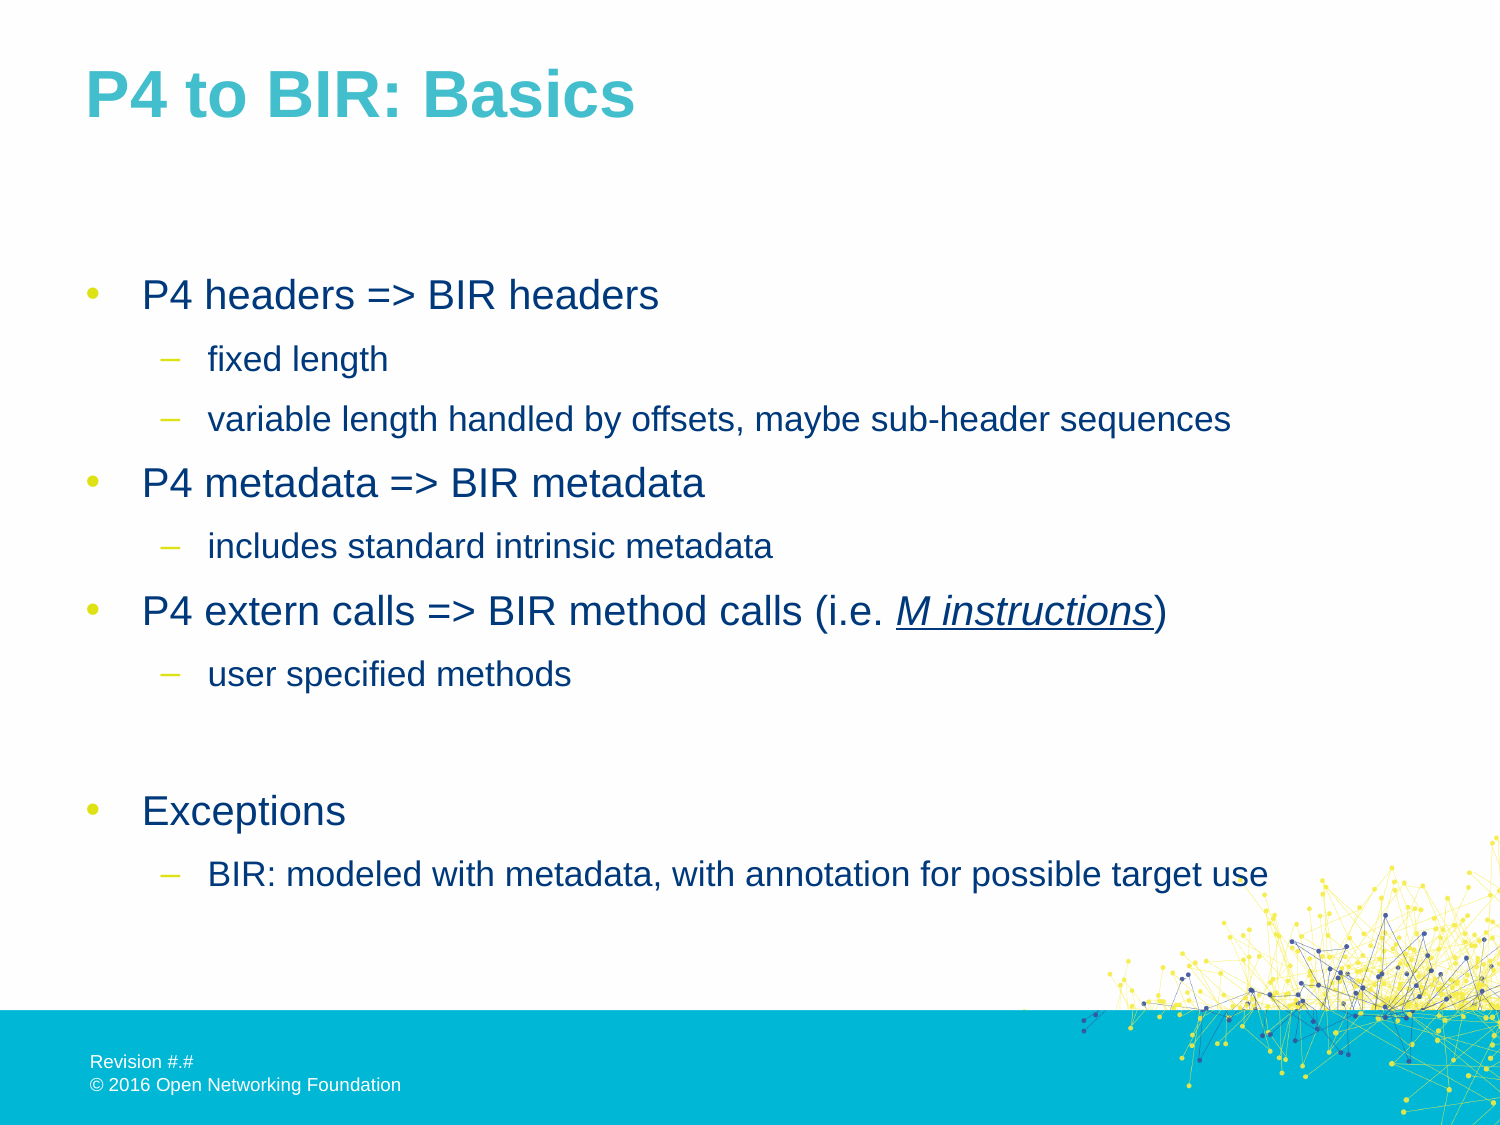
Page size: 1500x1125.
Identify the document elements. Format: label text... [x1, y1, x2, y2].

title P4 to BIR: Basics [75, 45, 1111, 233]
list P4 headers => BIR headers fixed length variable length handled by offsets, maybe sub-header sequences P4 metadata => BIR metadata includes standard intrinsic metadata P4 extern calls => BIR method calls (i.e. M instructions) user specified methods Exceptions BIR: modeled with metadata, with annotation for possible target use [75, 262, 1425, 1005]
picture [0, 0, 1500, 1125]
